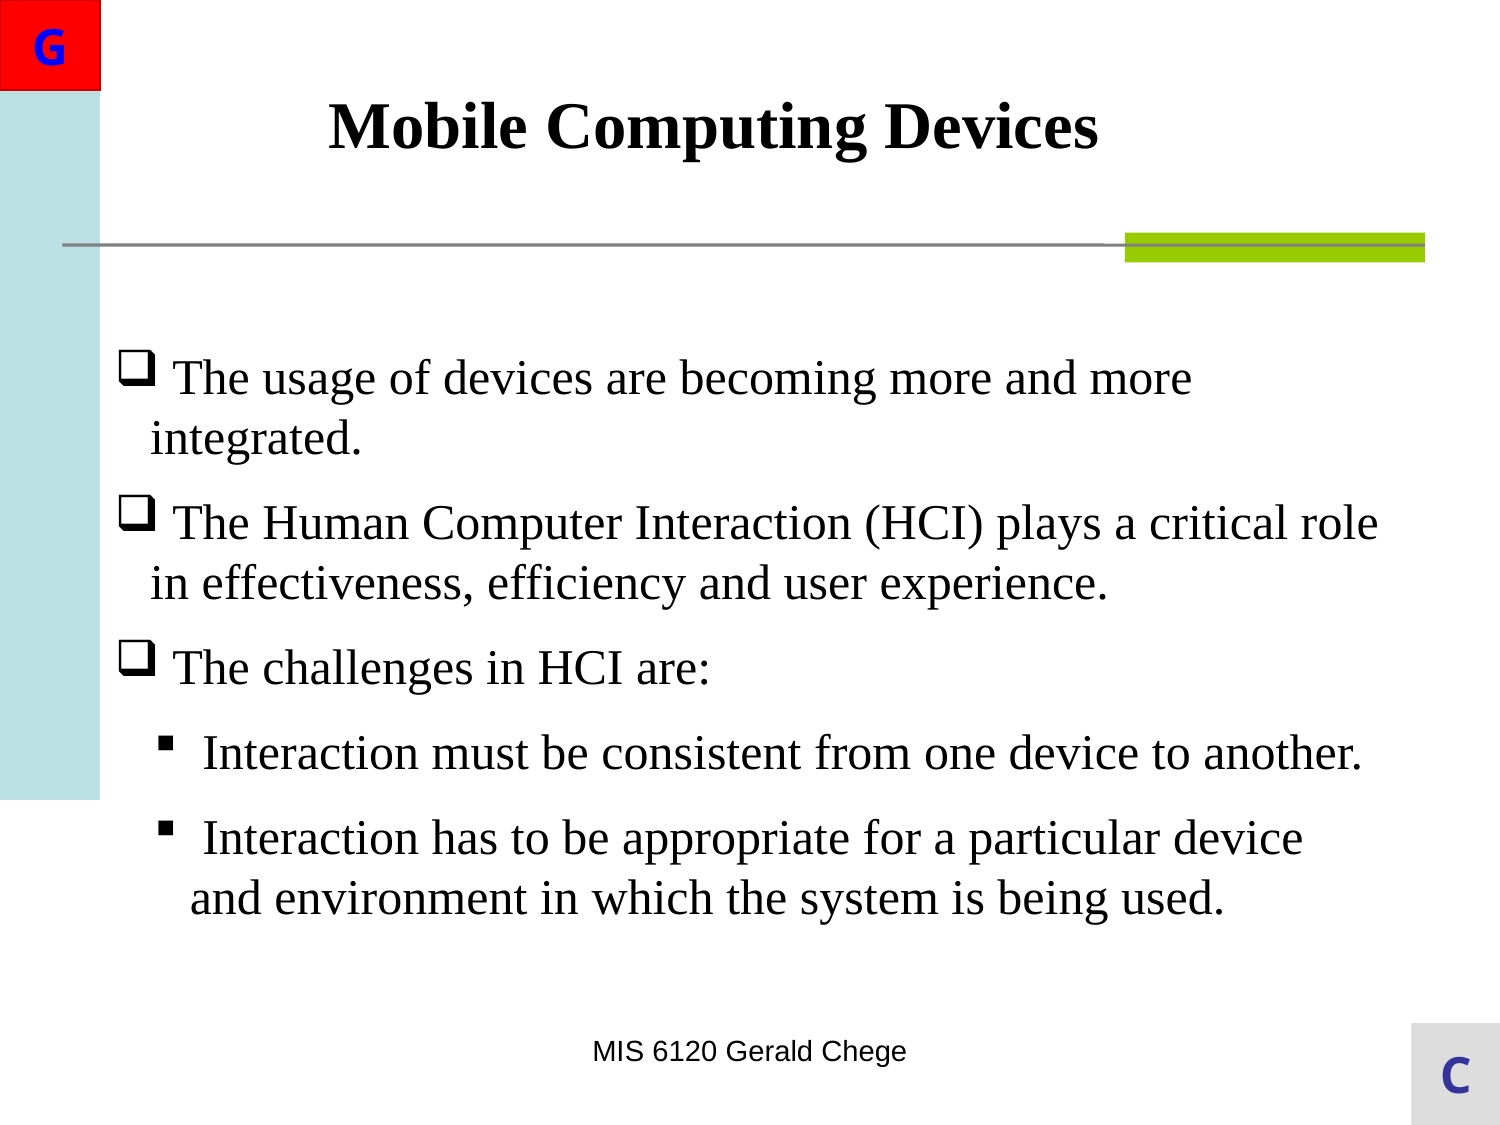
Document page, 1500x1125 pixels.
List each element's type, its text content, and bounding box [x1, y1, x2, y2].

footer MIS 6120 Gerald Chege [512, 1024, 988, 1103]
text_box The usage of devices are becoming more and more integrated. The Human Computer Interaction (HCI) plays a critical role in effectiveness, efficiency and user experience. The challenges in HCI are: Interaction must be consistent from one device to another. Interaction has to be appropriate for a particular device and environment in which the system is being used. [99, 337, 1400, 933]
text_box Mobile Computing Devices [62, 74, 1400, 170]
